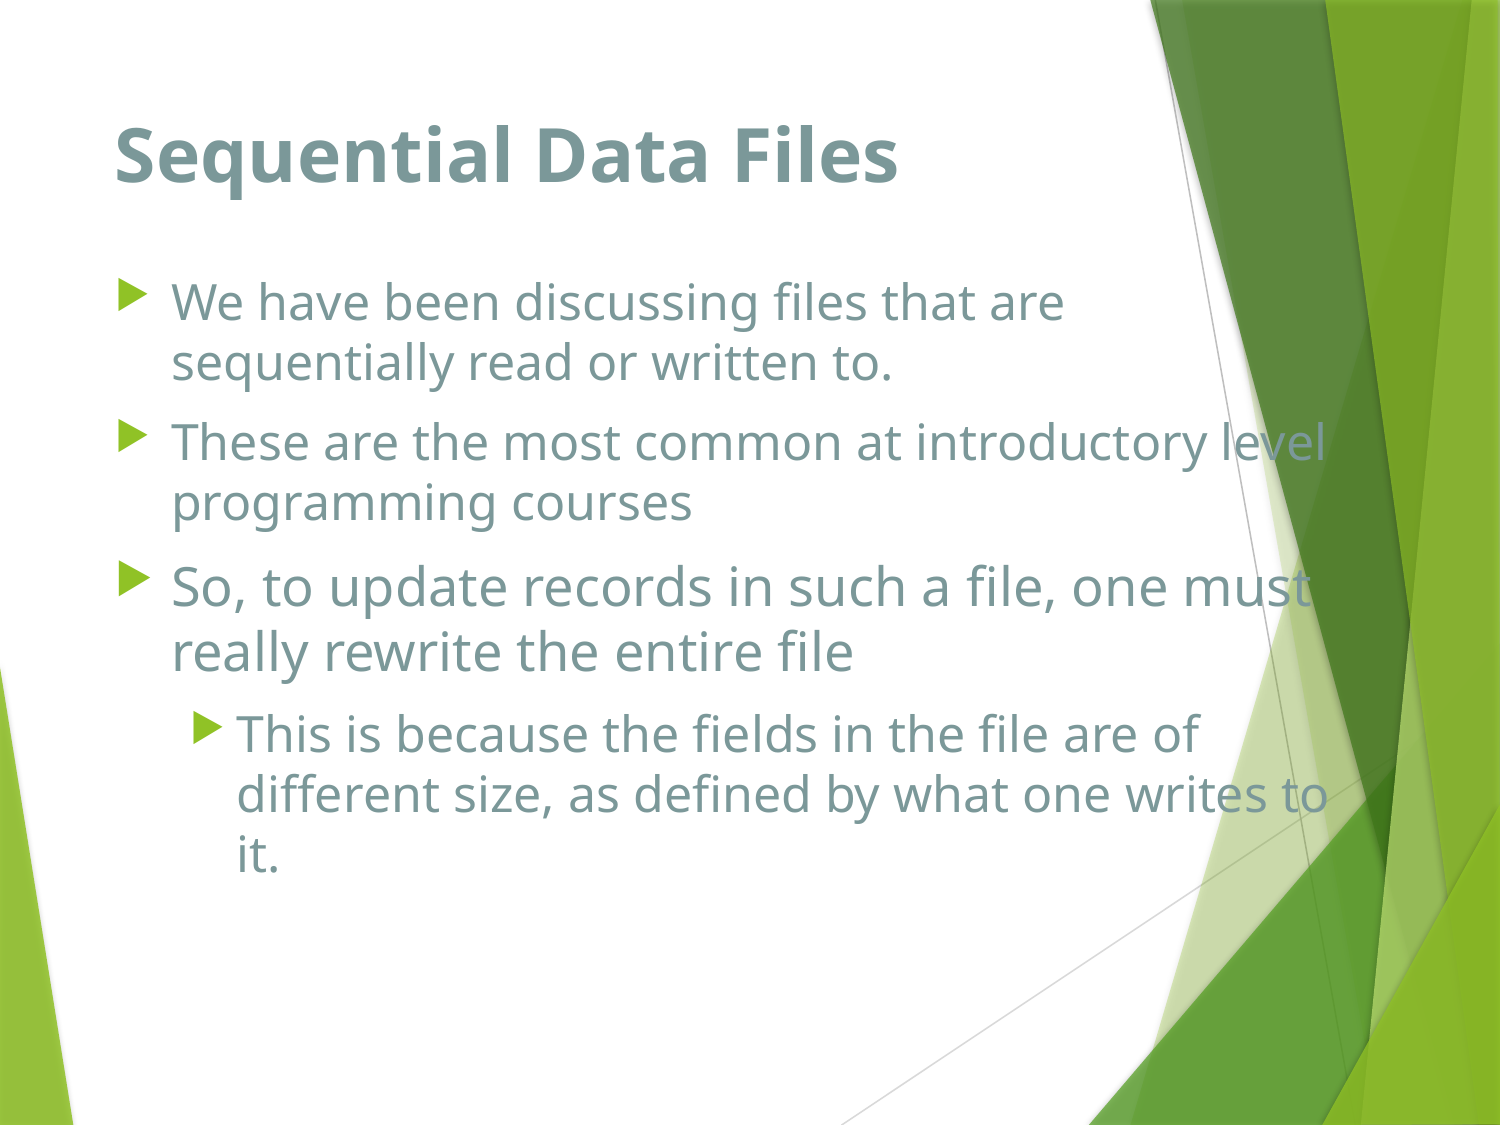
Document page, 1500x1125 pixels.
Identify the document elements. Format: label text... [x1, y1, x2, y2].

title Sequential Data Files [99, 99, 1142, 225]
list We have been discussing files that are sequentially read or written to. These are the most common at introductory level programming courses So, to update records in such a file, one must really rewrite the entire file This is because the fields in the file are of different size, as defined by what one writes to it. [99, 262, 1350, 992]
